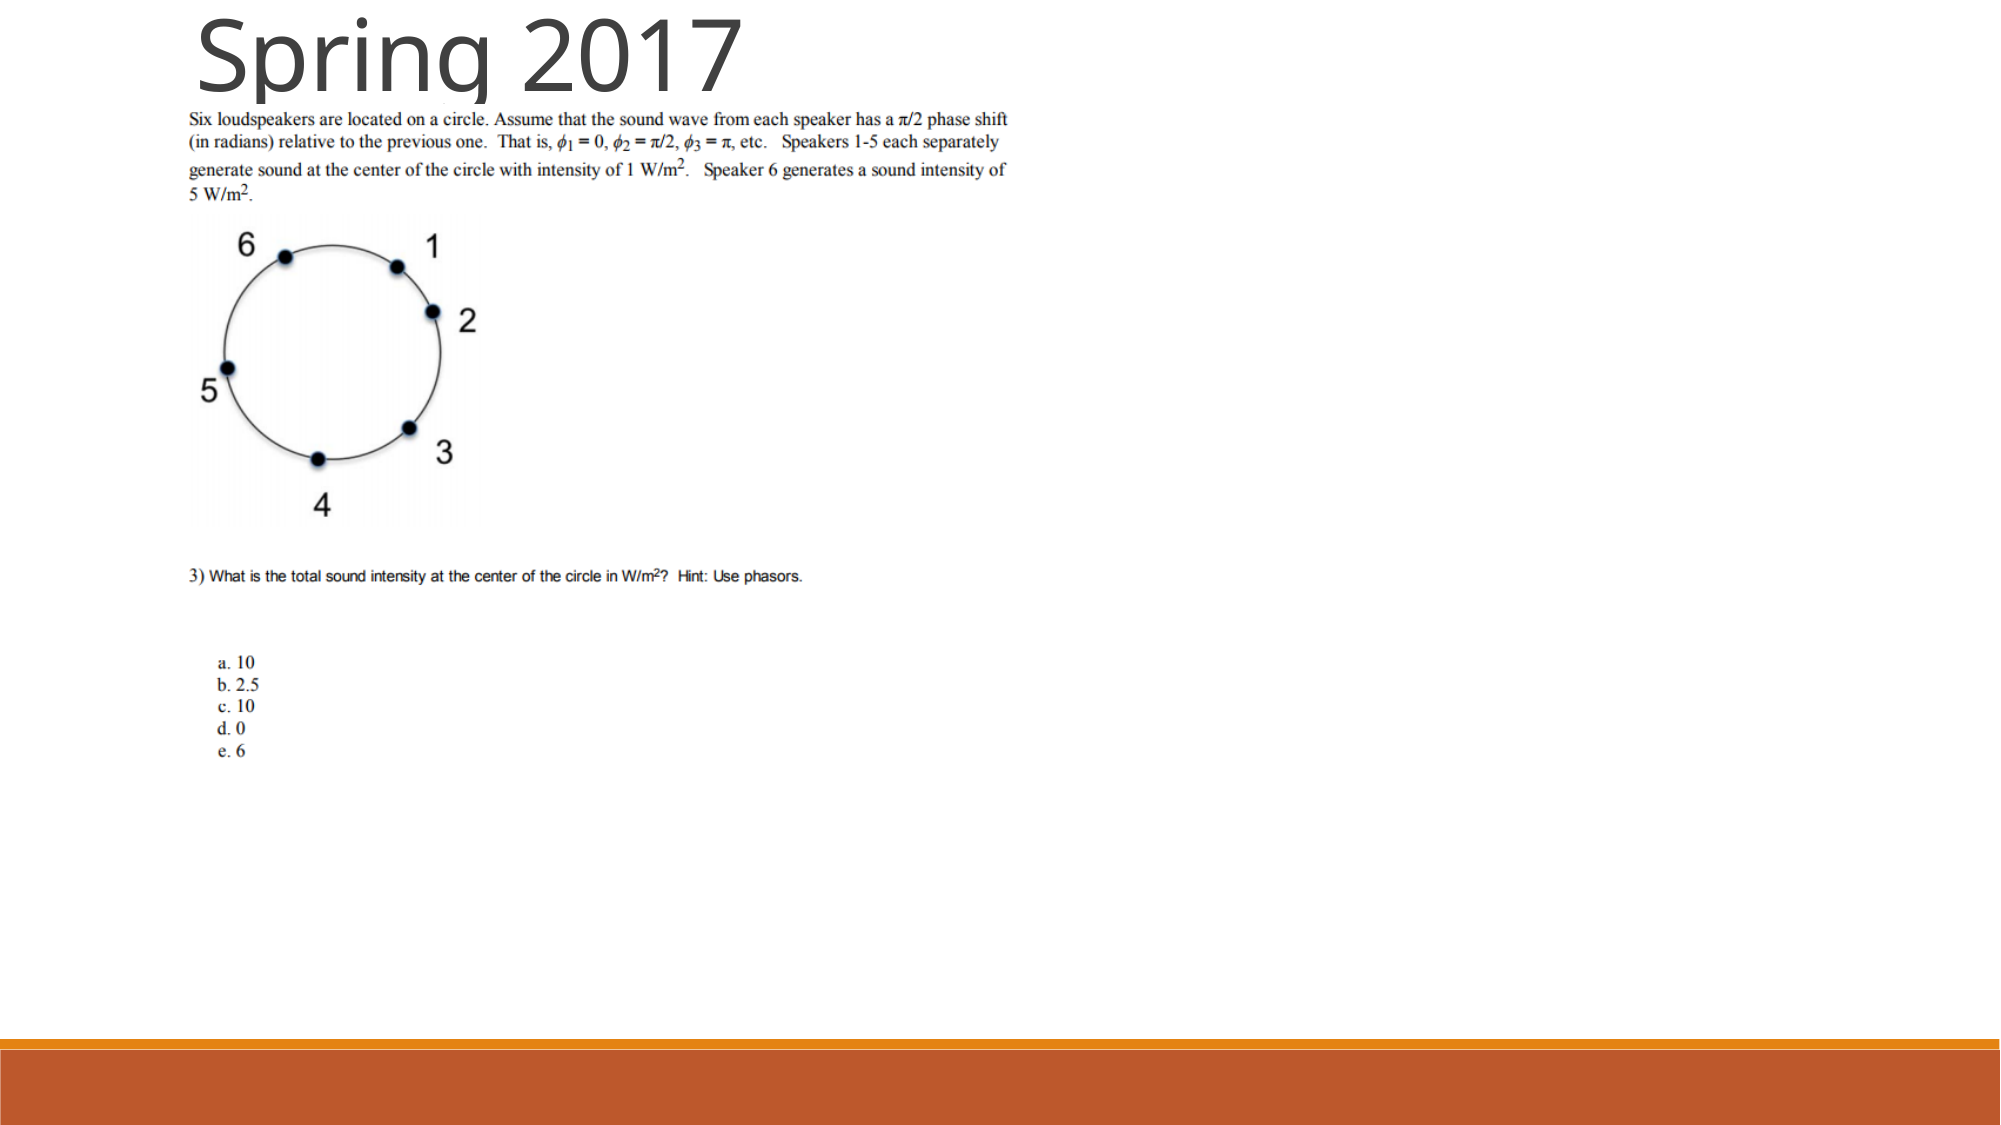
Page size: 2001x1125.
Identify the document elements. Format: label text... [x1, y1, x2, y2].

title Spring 2017 [180, 0, 1830, 119]
picture [179, 103, 1018, 765]
